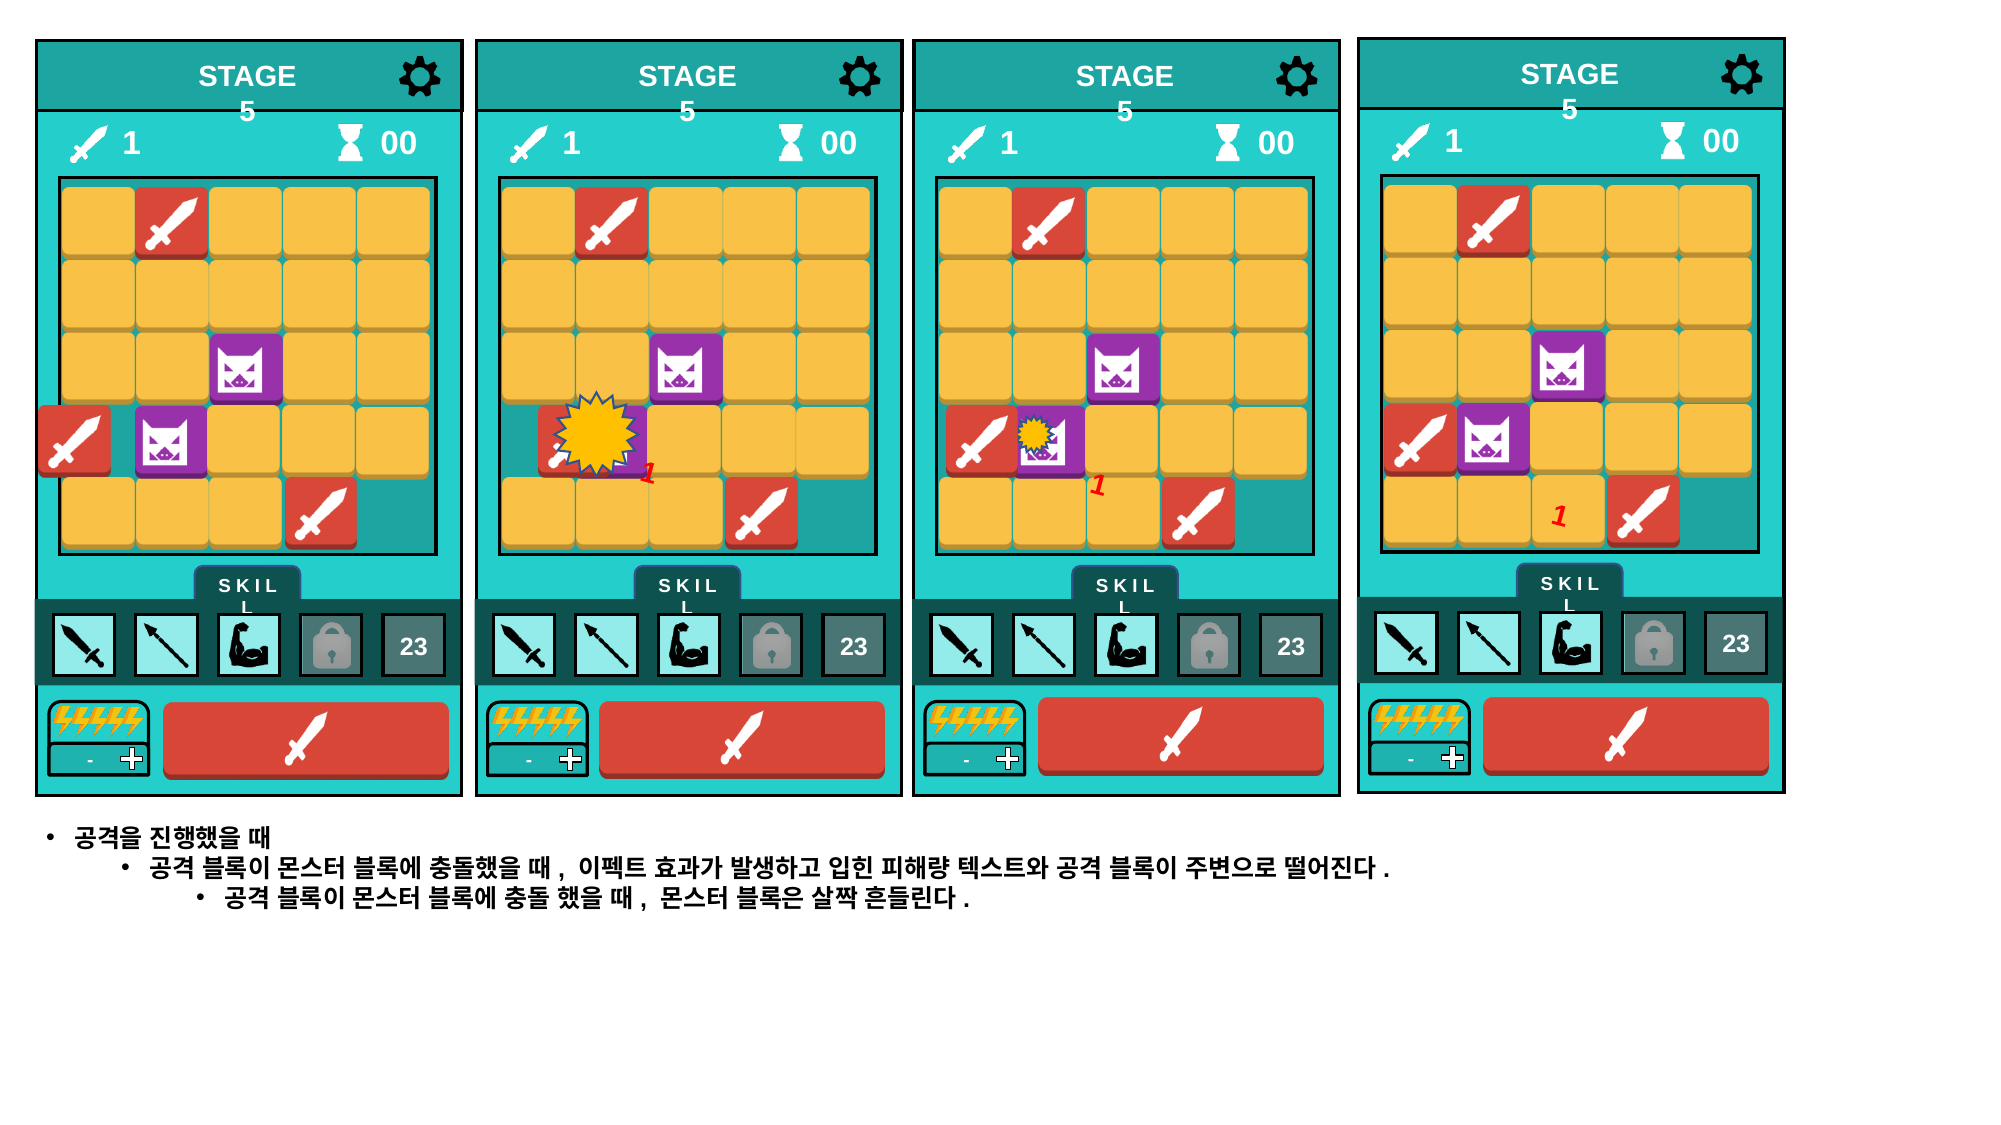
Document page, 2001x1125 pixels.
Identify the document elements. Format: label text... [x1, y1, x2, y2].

text_box 1 [1428, 111, 1479, 168]
picture [1648, 116, 1695, 163]
text_box 1 [106, 113, 157, 170]
picture [500, 624, 545, 669]
picture [747, 620, 796, 669]
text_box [1358, 700, 1470, 777]
picture [1382, 622, 1427, 666]
picture [1204, 119, 1250, 165]
picture [1101, 620, 1150, 669]
picture [1184, 620, 1233, 669]
text_box 23 [1705, 612, 1767, 674]
picture [599, 700, 886, 779]
text_box [218, 614, 280, 676]
text_box [1540, 612, 1602, 674]
text_box [1381, 175, 1759, 552]
picture [1463, 618, 1513, 668]
text_box [913, 40, 1340, 111]
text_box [476, 701, 588, 779]
text_box S K I L L [634, 566, 740, 604]
picture [65, 120, 111, 167]
picture [501, 186, 870, 550]
picture [838, 55, 881, 97]
picture [1038, 697, 1325, 776]
text_box [302, 615, 363, 677]
text_box 00 [1686, 111, 1756, 168]
picture [224, 620, 273, 669]
text_box [1356, 596, 1783, 684]
text_box [499, 177, 876, 555]
text_box [1179, 615, 1241, 677]
text_box S K I L L [194, 566, 300, 604]
text_box 공격을 진행했을 때 공격 블록이 몬스터 블록에 충돌했을 때, 이펙트 효과가 발생하고 입힌 피해량 텍스트와 공격 블록이 주변으로 떨어진다. 공격 블록이 몬스터 블록에 충돌 했을 때, 몬스터 블록은 살짝 흔들린다. [31, 814, 1525, 921]
text_box 23 [383, 614, 445, 676]
text_box 23 [823, 614, 885, 676]
text_box [1624, 613, 1686, 675]
text_box STAGE 5 [1496, 47, 1644, 99]
picture [1629, 617, 1678, 667]
picture [60, 624, 105, 669]
text_box [493, 614, 555, 676]
picture [326, 119, 373, 165]
text_box [658, 614, 720, 676]
picture [1018, 620, 1068, 670]
text_box S K I L L [1517, 563, 1622, 602]
picture [1720, 53, 1763, 95]
text_box [476, 40, 903, 111]
text_box [135, 614, 198, 676]
picture [1387, 118, 1434, 164]
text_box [913, 701, 1025, 779]
text_box [1358, 109, 1785, 793]
picture [398, 55, 441, 97]
text_box [53, 614, 115, 676]
text_box [936, 177, 1314, 555]
text_box [476, 111, 902, 796]
text_box [913, 111, 1340, 796]
text_box 00 [1241, 113, 1312, 170]
text_box [474, 599, 901, 686]
text_box [912, 599, 1338, 686]
picture [938, 186, 1308, 550]
picture [505, 120, 551, 167]
picture [1383, 183, 1753, 548]
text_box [37, 701, 149, 779]
picture [664, 620, 713, 669]
text_box STAGE 5 [1051, 50, 1199, 101]
text_box 1 [546, 113, 597, 170]
picture [307, 620, 356, 669]
text_box [742, 615, 803, 677]
picture [1546, 618, 1595, 666]
picture [37, 186, 430, 550]
picture [580, 620, 631, 670]
text_box [1375, 612, 1437, 674]
picture [163, 701, 450, 780]
text_box [1013, 614, 1075, 676]
picture [140, 620, 191, 670]
text_box STAGE 5 [174, 50, 321, 101]
text_box [36, 111, 462, 796]
picture [1275, 55, 1318, 97]
text_box S K I L L [1072, 566, 1178, 604]
text_box [1095, 614, 1158, 676]
text_box [34, 599, 461, 686]
text_box [59, 177, 436, 555]
text_box STAGE 5 [614, 50, 761, 101]
text_box 00 [364, 113, 434, 170]
text_box [36, 40, 462, 111]
picture [766, 119, 813, 165]
text_box 1 [984, 113, 1034, 170]
text_box [1358, 38, 1785, 109]
text_box [931, 614, 993, 676]
text_box 00 [804, 113, 874, 170]
text_box 23 [1261, 614, 1322, 676]
picture [1483, 697, 1769, 776]
picture [937, 624, 982, 669]
picture [942, 120, 989, 167]
text_box [575, 614, 638, 676]
text_box [1458, 612, 1520, 674]
